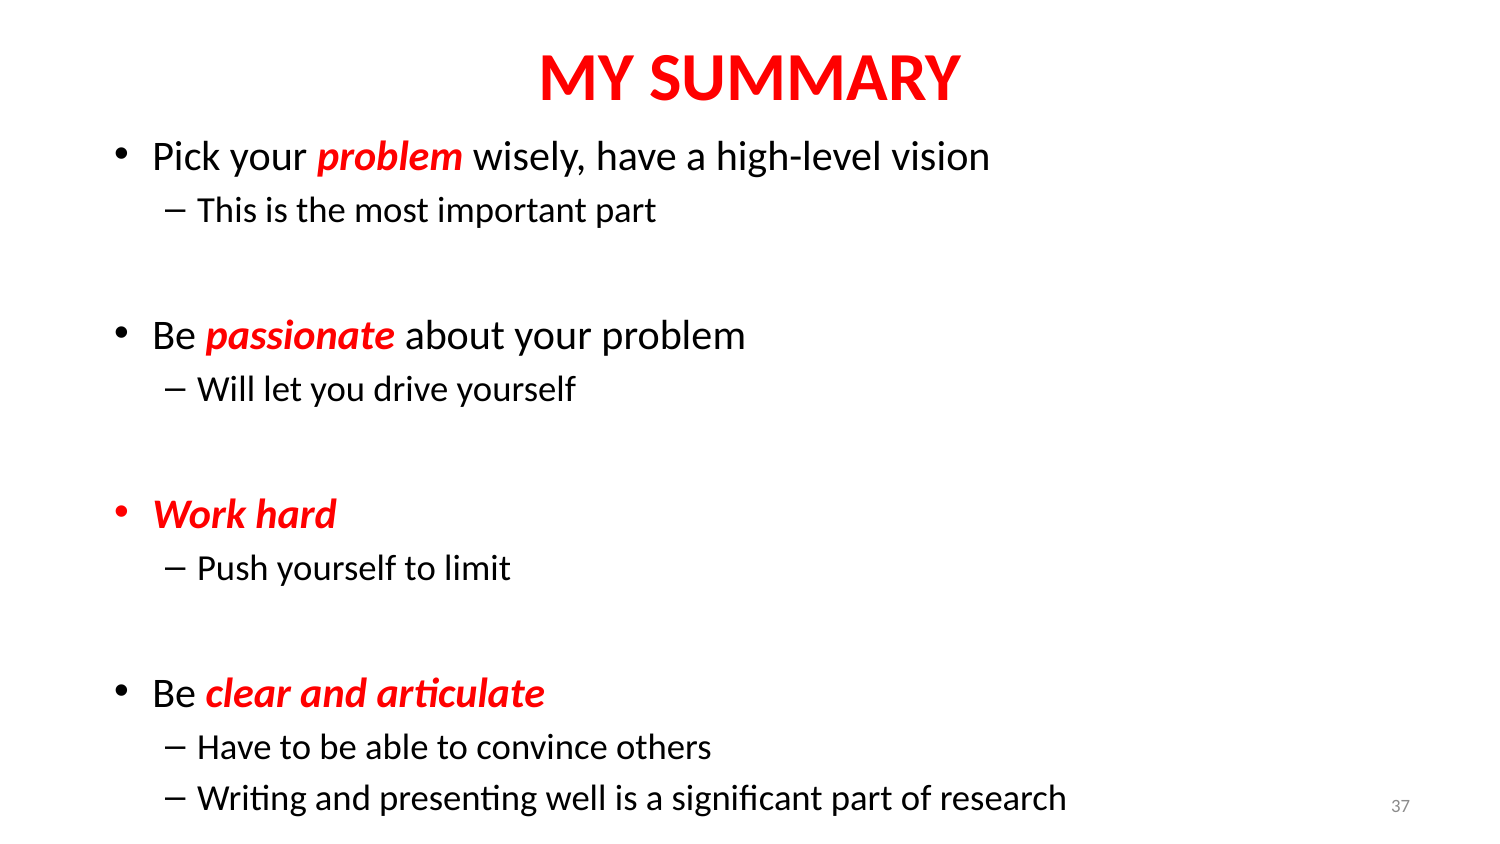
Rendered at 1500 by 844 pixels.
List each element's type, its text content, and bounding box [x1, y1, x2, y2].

title MY SUMMARY [243, 2, 1257, 120]
list Pick your problem wisely, have a high-level vision This is the most important part Be passionate about your problem Will let you drive yourself Work hard Push yourself to limit Be clear and articulate Have to be able to convince others Writing and presenting well is a significant part of research [99, 120, 1401, 827]
slide_number 37 [1074, 782, 1425, 827]
